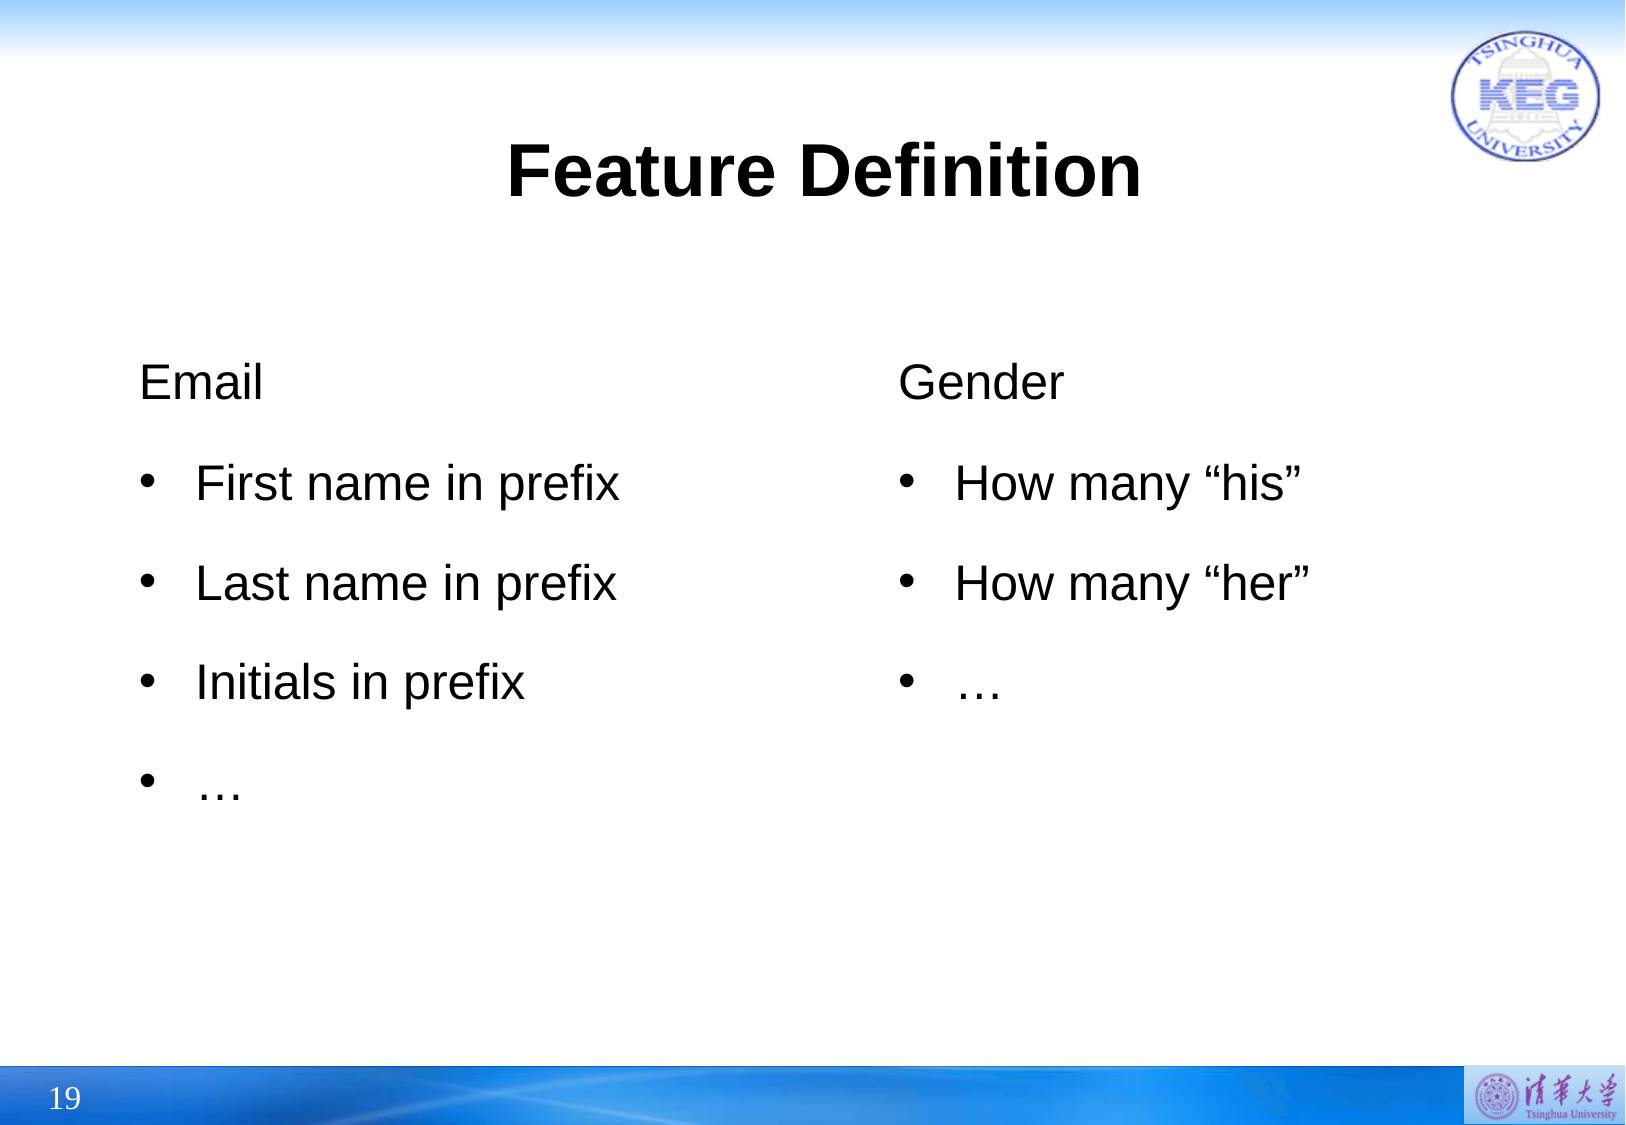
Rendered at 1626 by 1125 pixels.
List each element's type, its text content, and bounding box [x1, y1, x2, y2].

text_box Feature Definition [491, 113, 1159, 219]
picture [0, 1065, 1626, 1125]
text_box Gender How many “his” How many “her” … [883, 302, 1442, 718]
picture [1450, 30, 1604, 163]
text_box Email First name in prefix Last name in prefix Initials in prefix … [124, 302, 683, 818]
